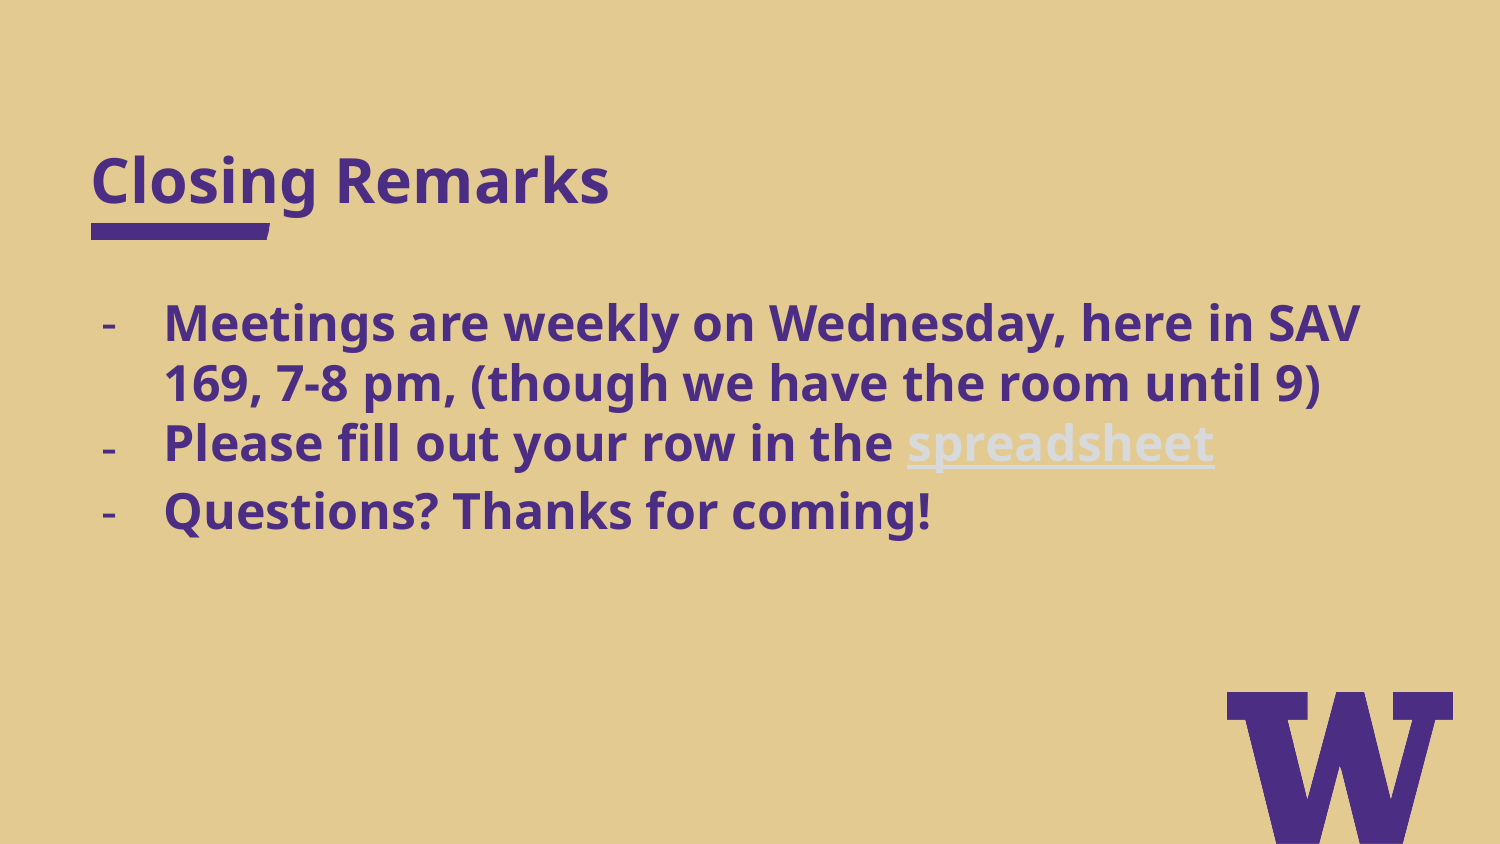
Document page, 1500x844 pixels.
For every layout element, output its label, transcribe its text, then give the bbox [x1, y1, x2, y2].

list Meetings are weekly on Wednesday, here in SAV 169, 7-8 pm, (though we have the room until 9) Please fill out your row in the spreadsheet Questions? Thanks for coming! [73, 283, 1419, 672]
picture [91, 224, 270, 240]
title Closing Remarks [75, 60, 1419, 224]
picture [1227, 692, 1453, 844]
